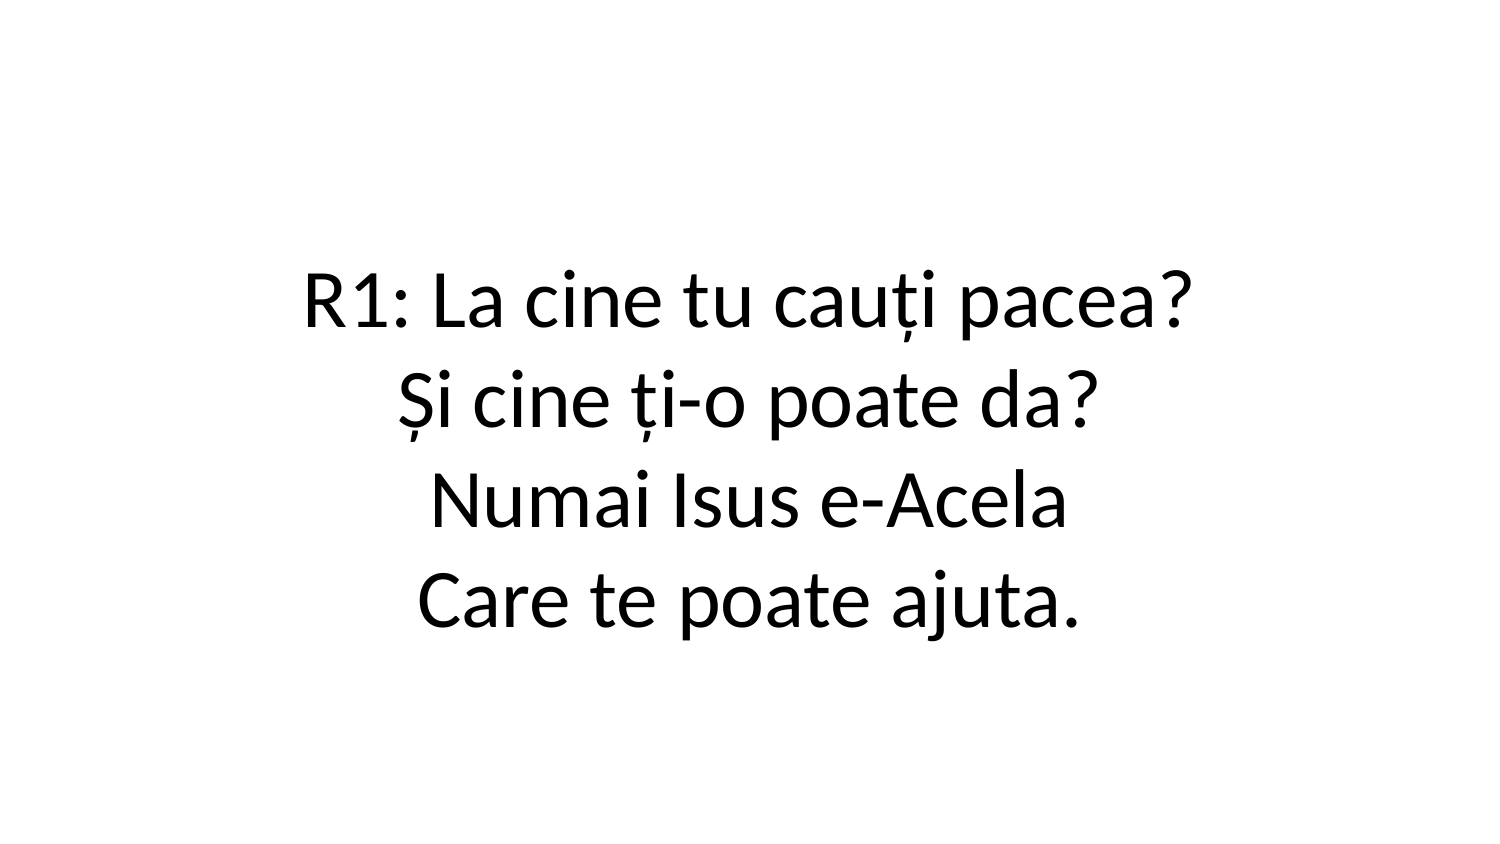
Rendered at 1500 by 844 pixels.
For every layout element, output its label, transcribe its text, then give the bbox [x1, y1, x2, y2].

text_box R1: La cine tu cauți pacea? Și cine ți-o poate da? Numai Isus e-Acela Care te poate ajuta. [288, 192, 1212, 652]
